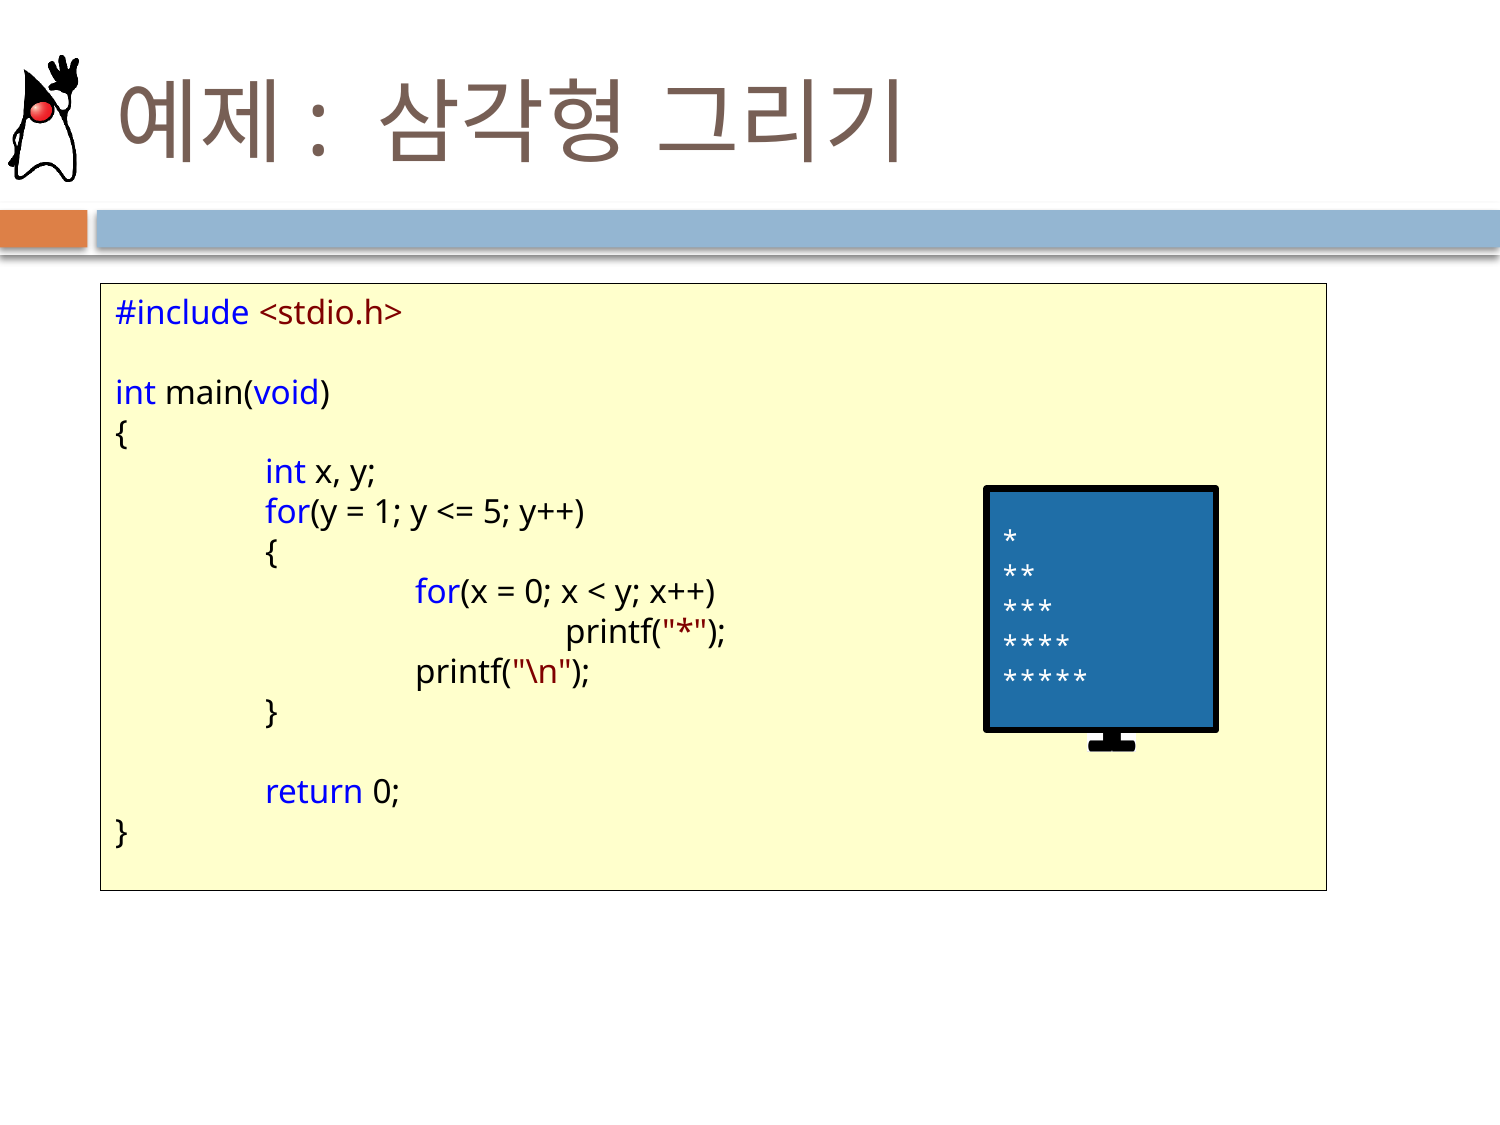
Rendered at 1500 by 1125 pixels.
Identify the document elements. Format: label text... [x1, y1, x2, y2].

title 예제: 삼각형 그리기 [100, 37, 1438, 200]
picture [8, 55, 79, 182]
text_box #include <stdio.h> int main(void) { int x, y; for(y = 1; y <= 5; y++) { for(x = 0; x < y; x++) printf("*"); printf("\n"); } return 0; } [100, 283, 1327, 819]
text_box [986, 488, 1217, 752]
text_box #include <stdio.h> int main(void) { int x, y; for(y = 1; y <= 5; y++) { for(x = 0; x < y; x++) printf("*"); printf("\n"); } return 0; } [100, 820, 1327, 891]
